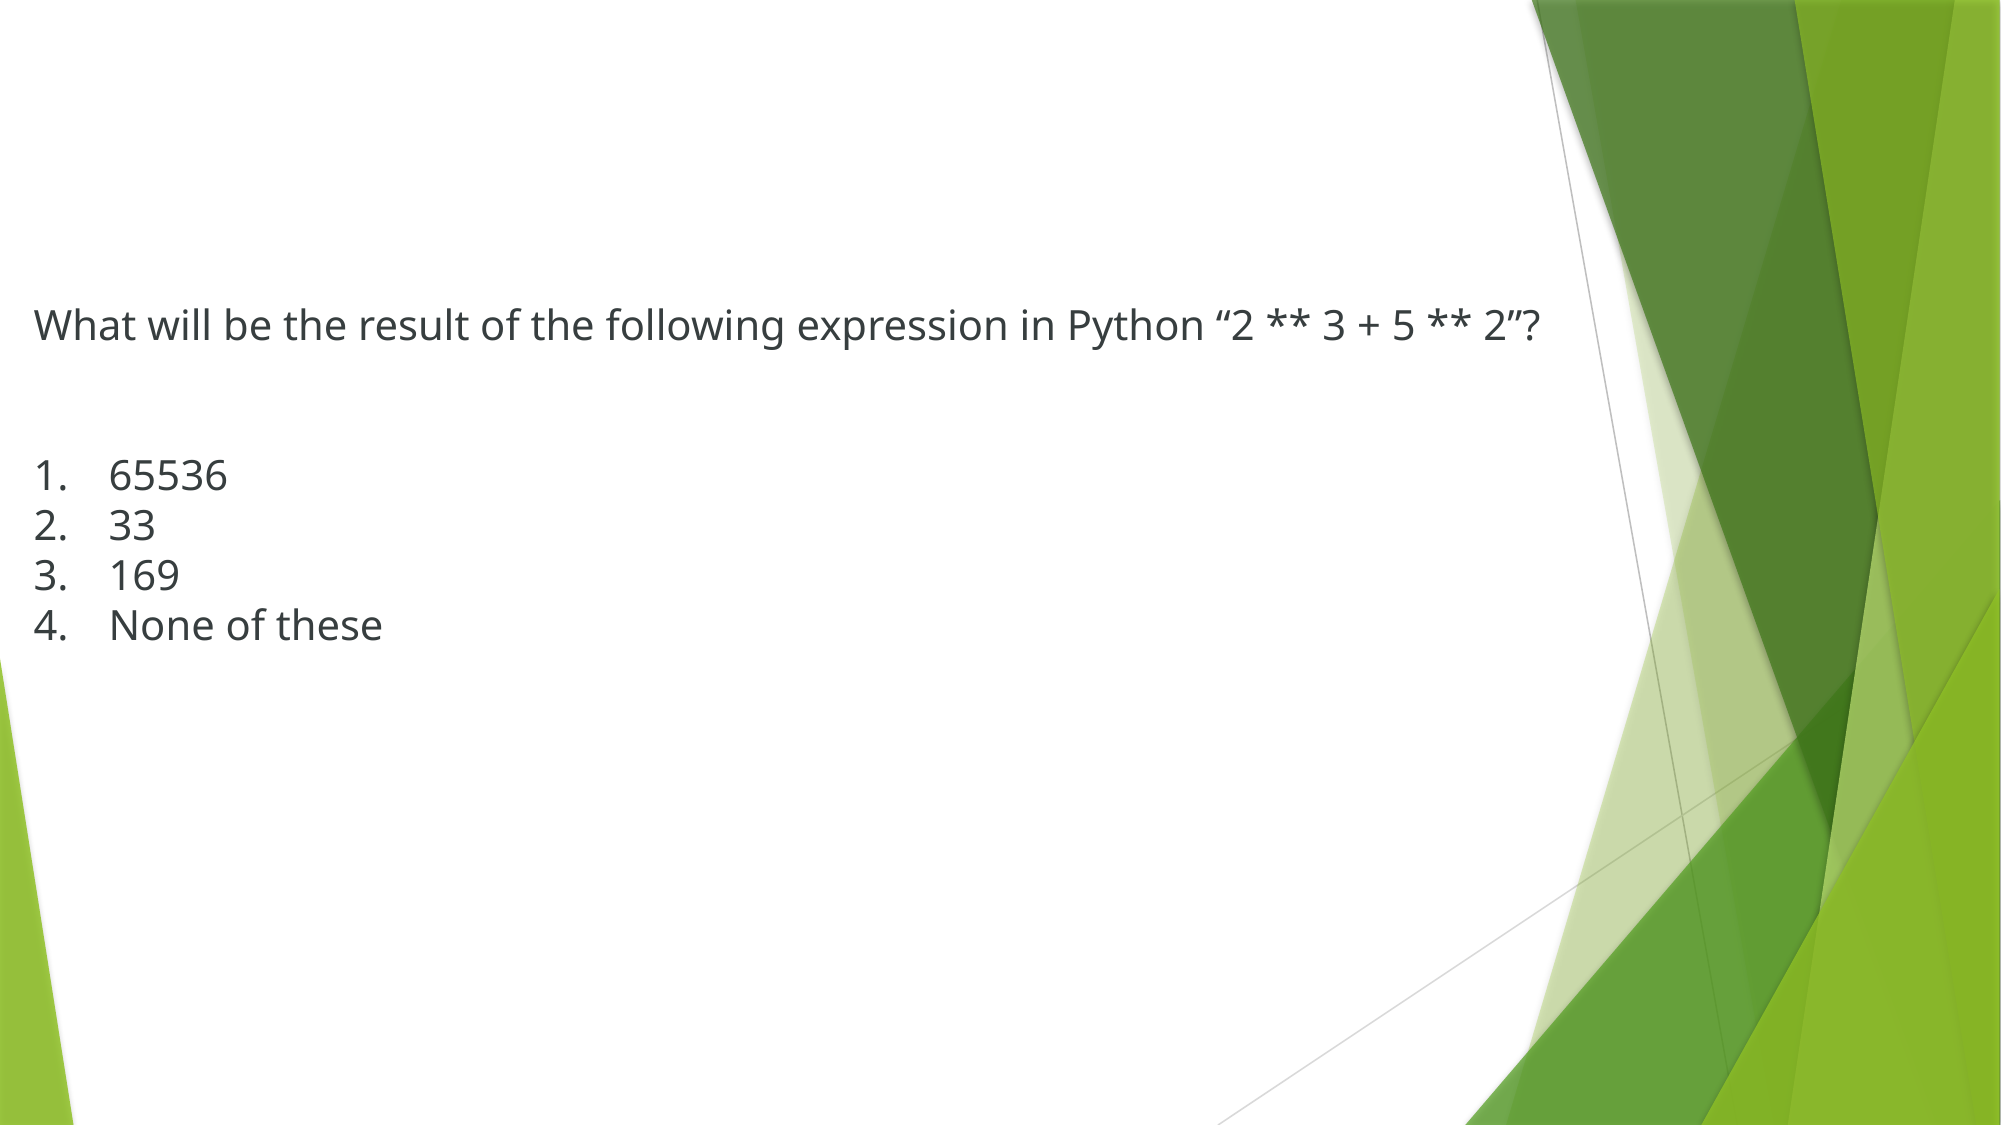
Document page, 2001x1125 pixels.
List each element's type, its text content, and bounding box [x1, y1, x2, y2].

text_box What will be the result of the following expression in Python “2 ** 3 + 5 ** 2”? 65536 33 169 None of these [18, 241, 1556, 757]
